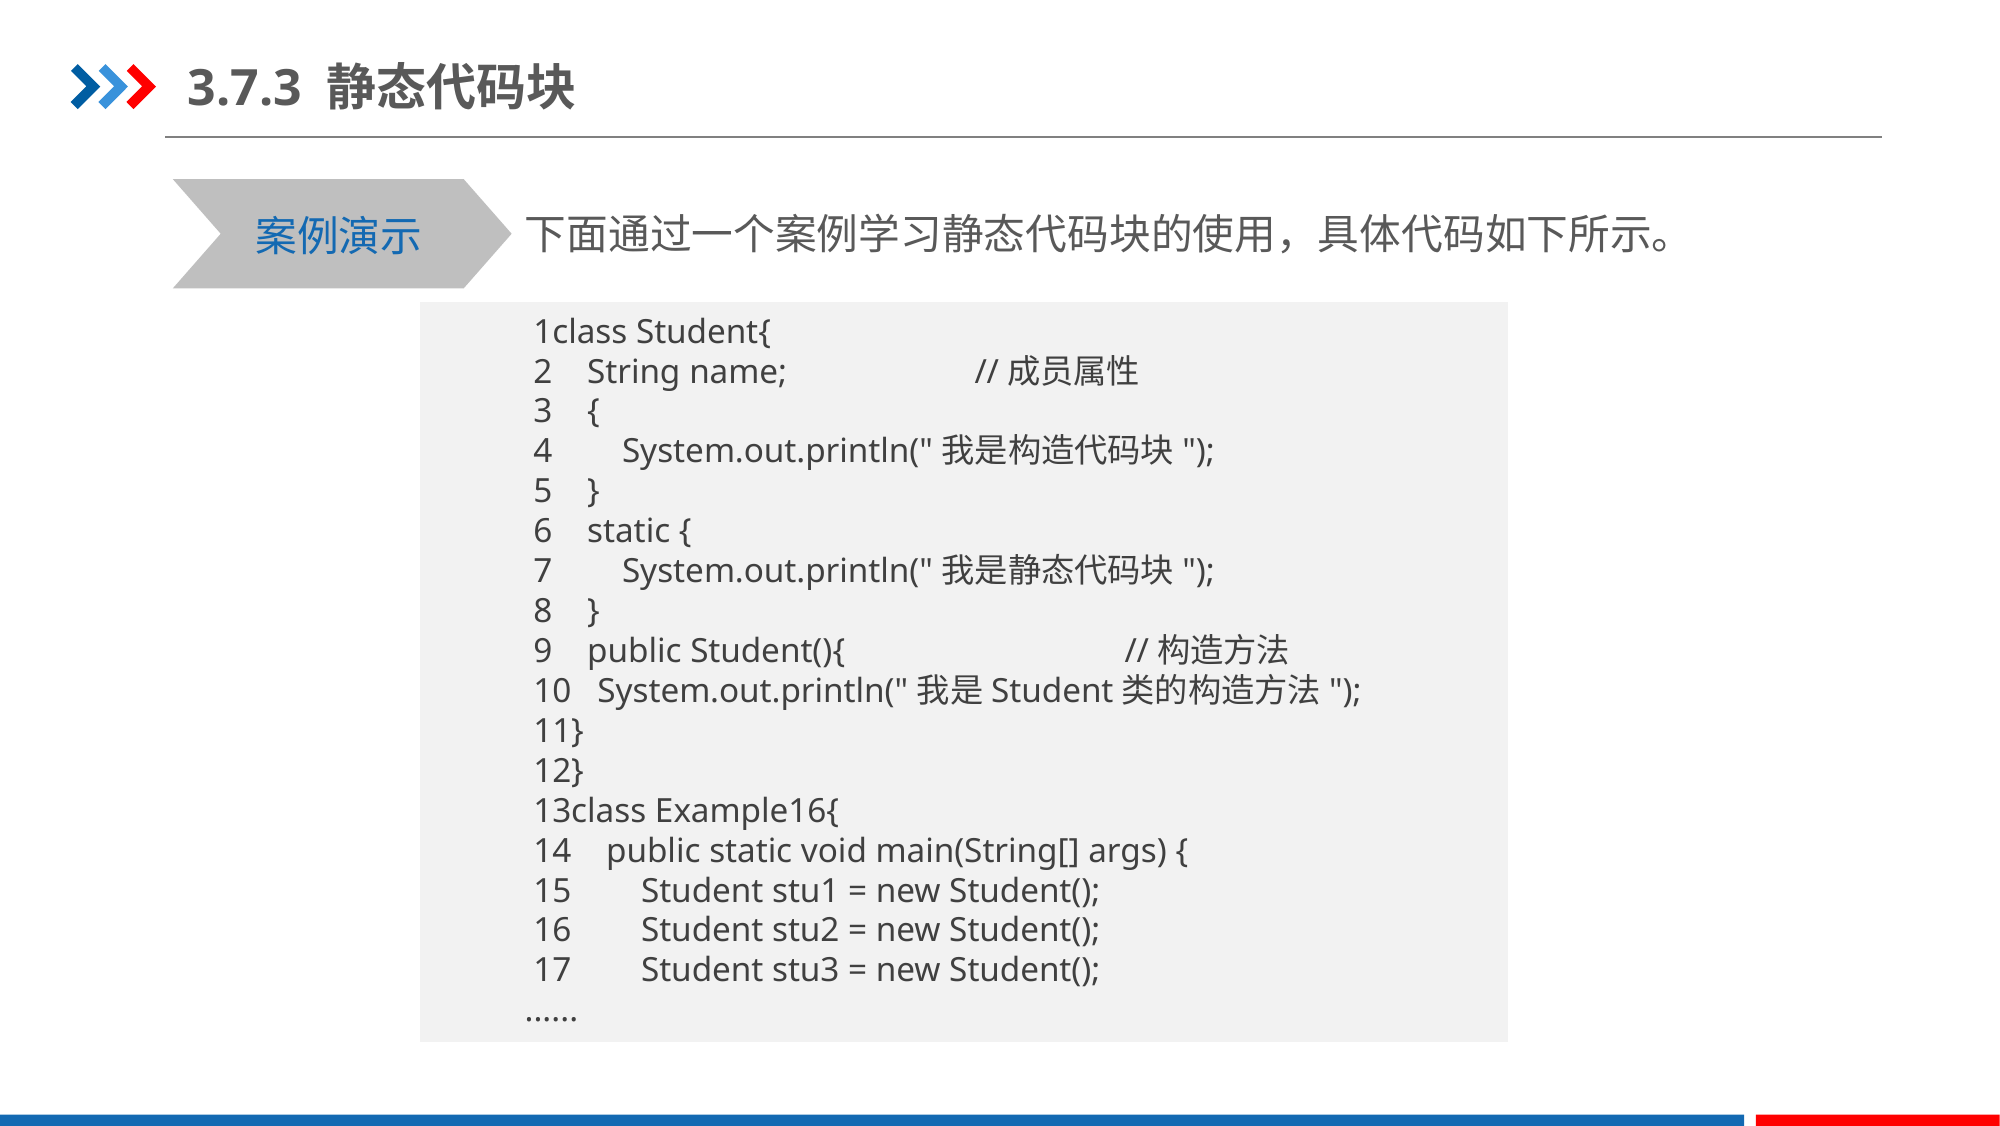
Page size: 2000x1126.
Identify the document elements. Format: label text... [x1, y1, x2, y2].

text_box [172, 179, 512, 289]
text_box 案例演示 [240, 202, 438, 267]
text_box 3.7.3 静态代码块 [187, 43, 827, 127]
picture [420, 302, 1510, 1045]
text_box 下面通过一个案例学习静态代码块的使用，具体代码如下所示。 [510, 201, 1716, 266]
